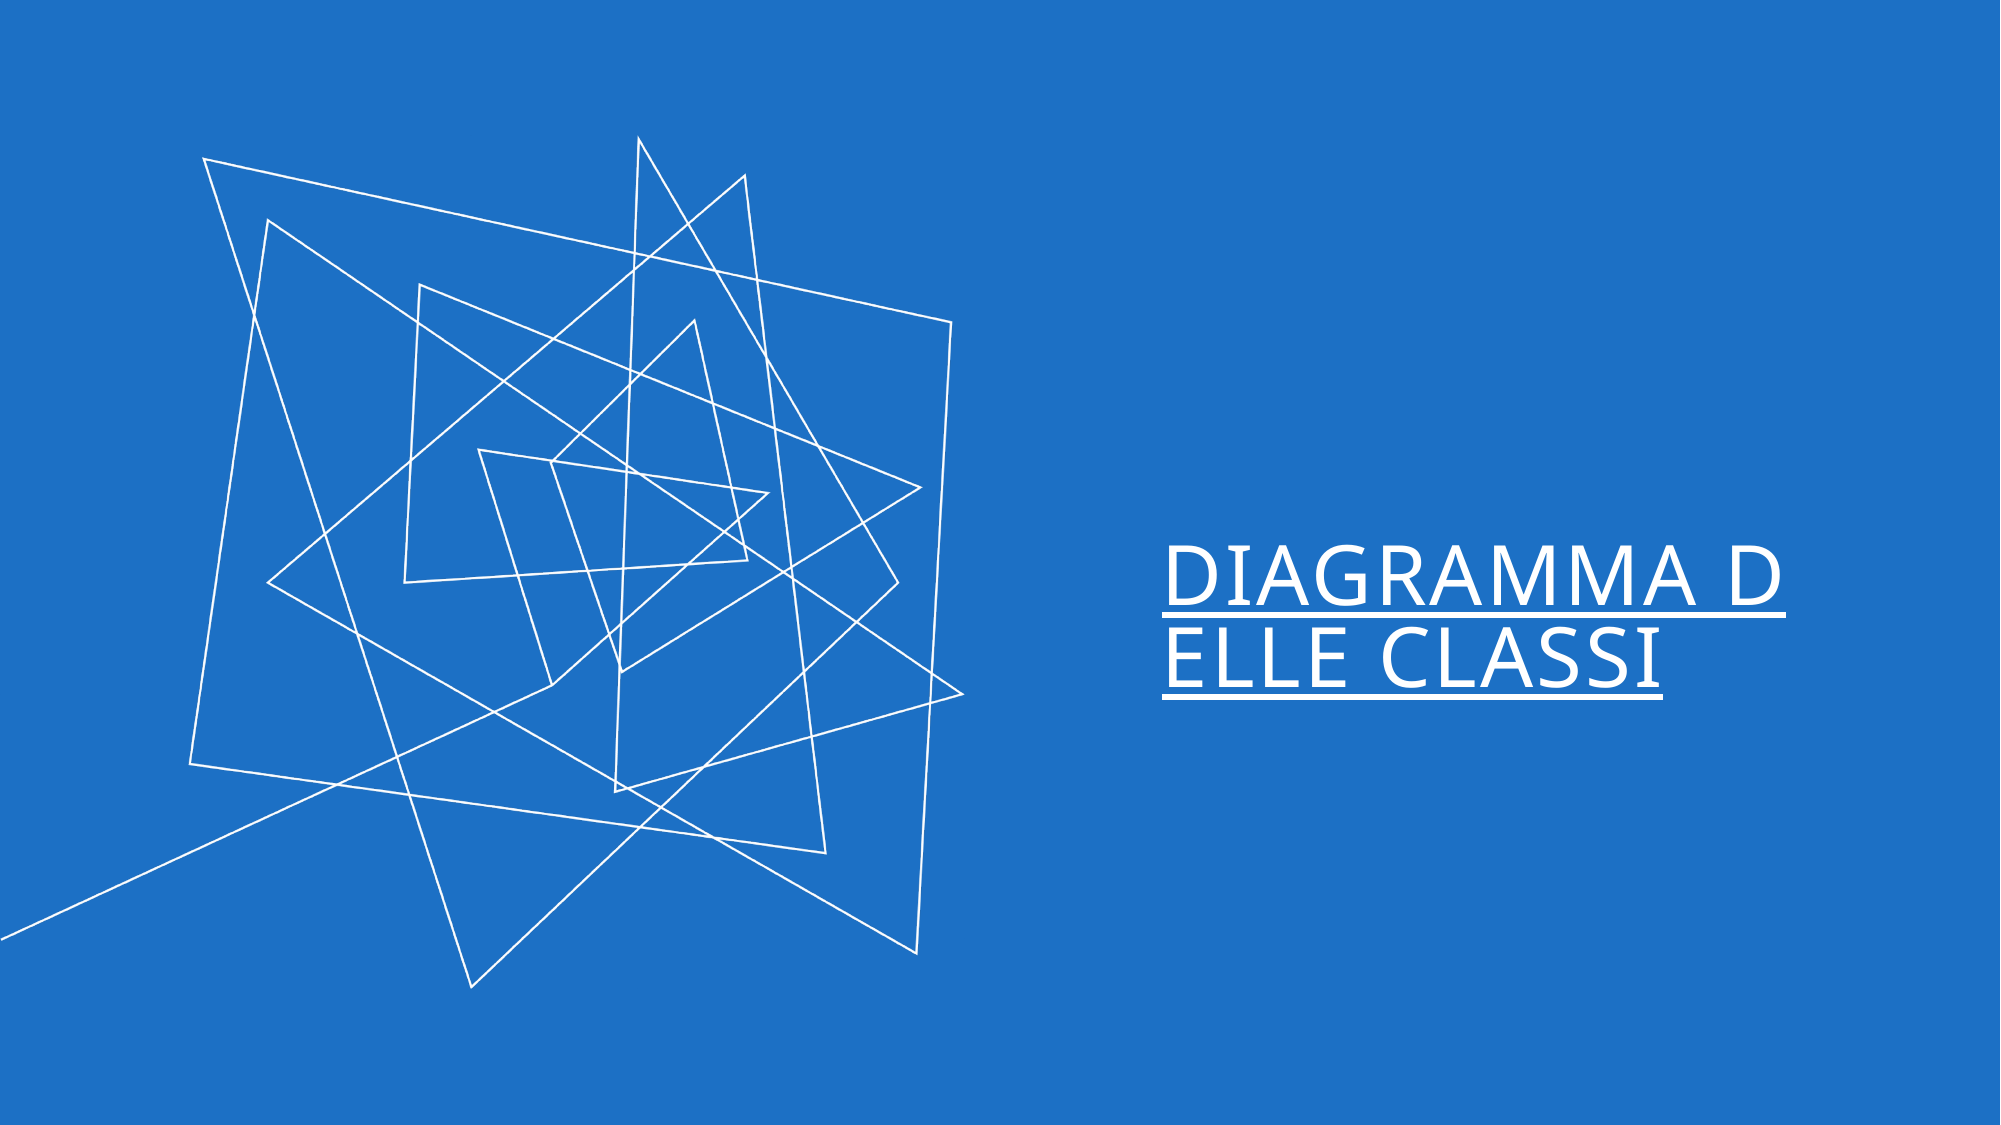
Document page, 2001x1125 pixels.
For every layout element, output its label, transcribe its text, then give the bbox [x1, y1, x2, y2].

picture [0, 135, 965, 989]
title Diagramma delle classi [1146, 66, 1833, 634]
